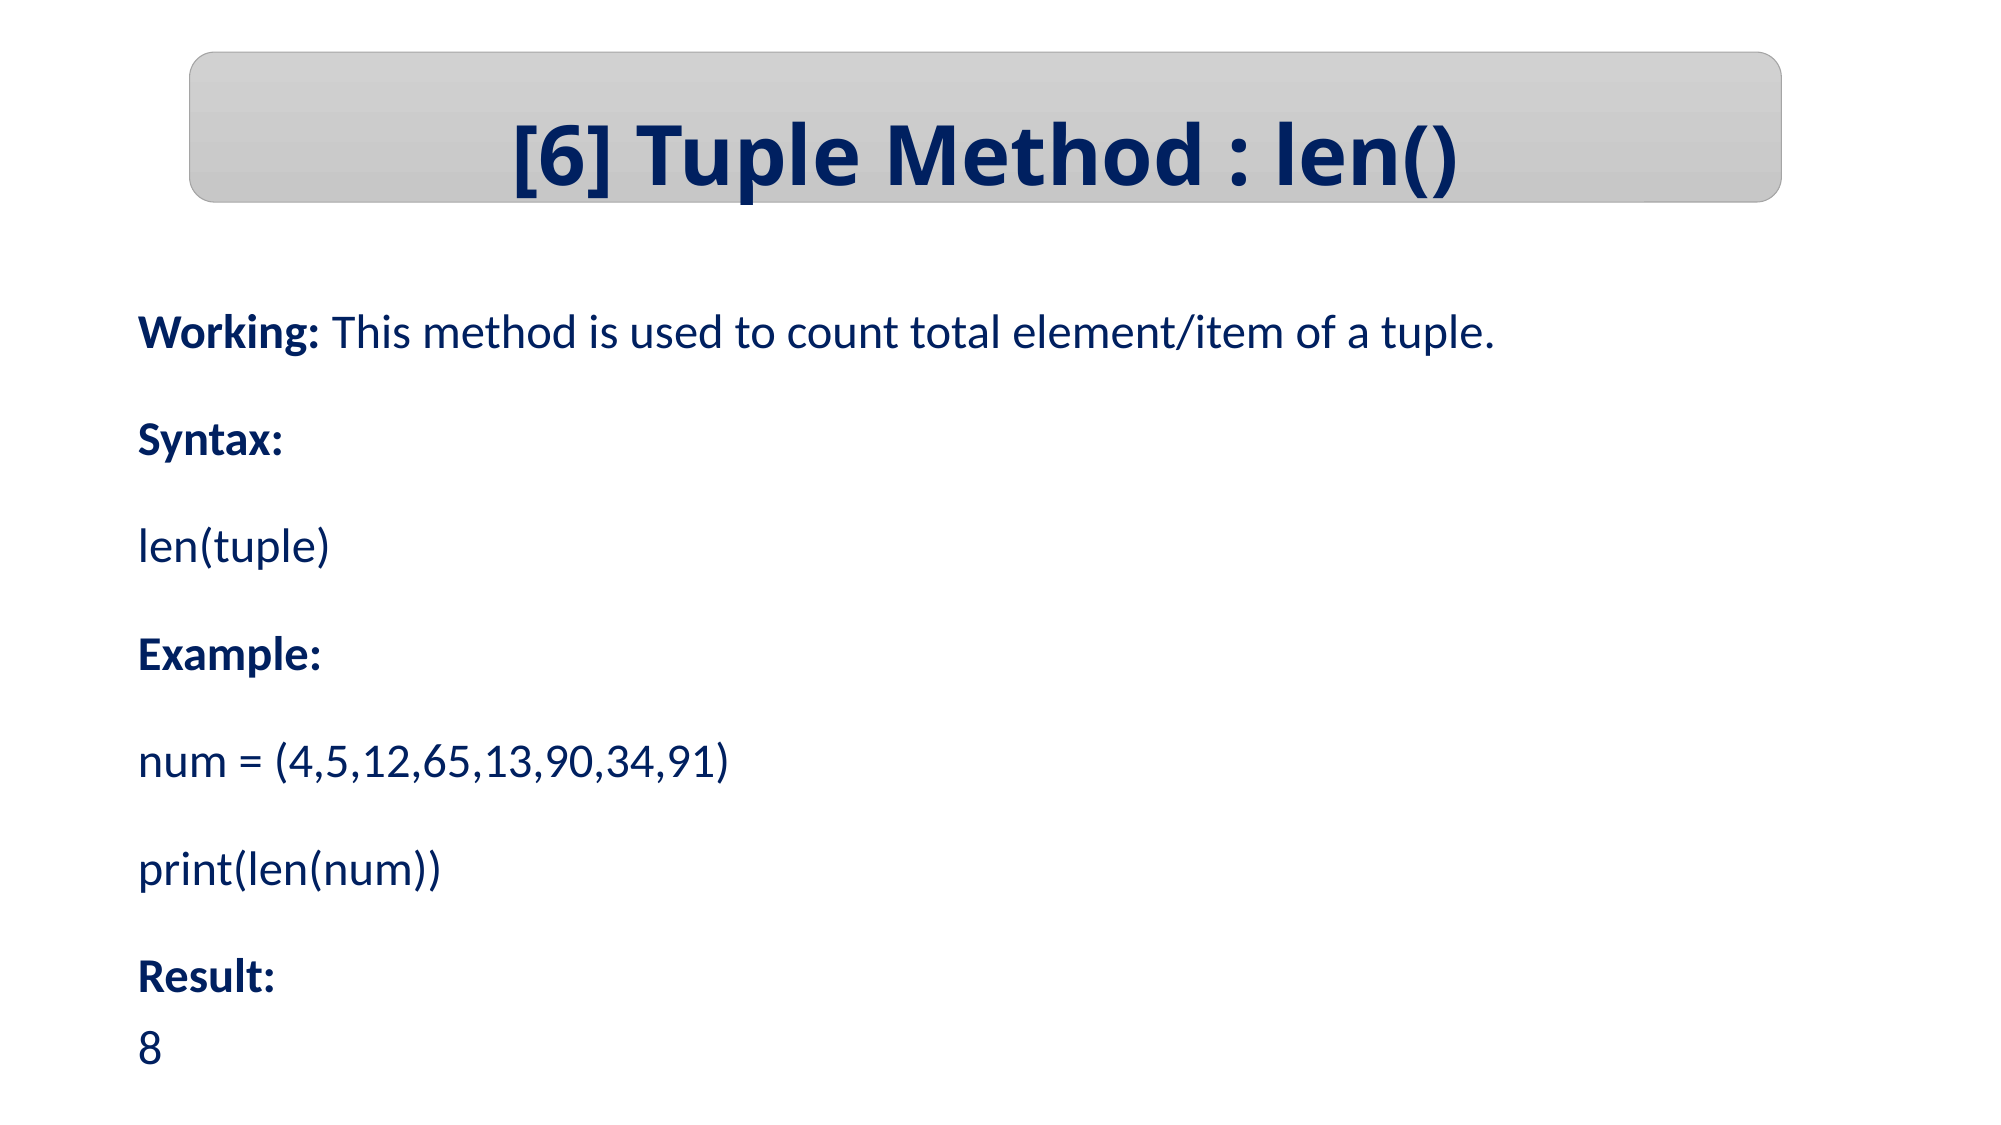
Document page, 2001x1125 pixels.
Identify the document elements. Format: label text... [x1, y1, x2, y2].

list Working: This method is used to count total element/item of a tuple. Syntax: len(tuple) Example: num = (4,5,12,65,13,90,34,91) print(len(num)) Result: 8 [122, 263, 1848, 1090]
text_box [6] Tuple Method : len() [189, 51, 1782, 203]
